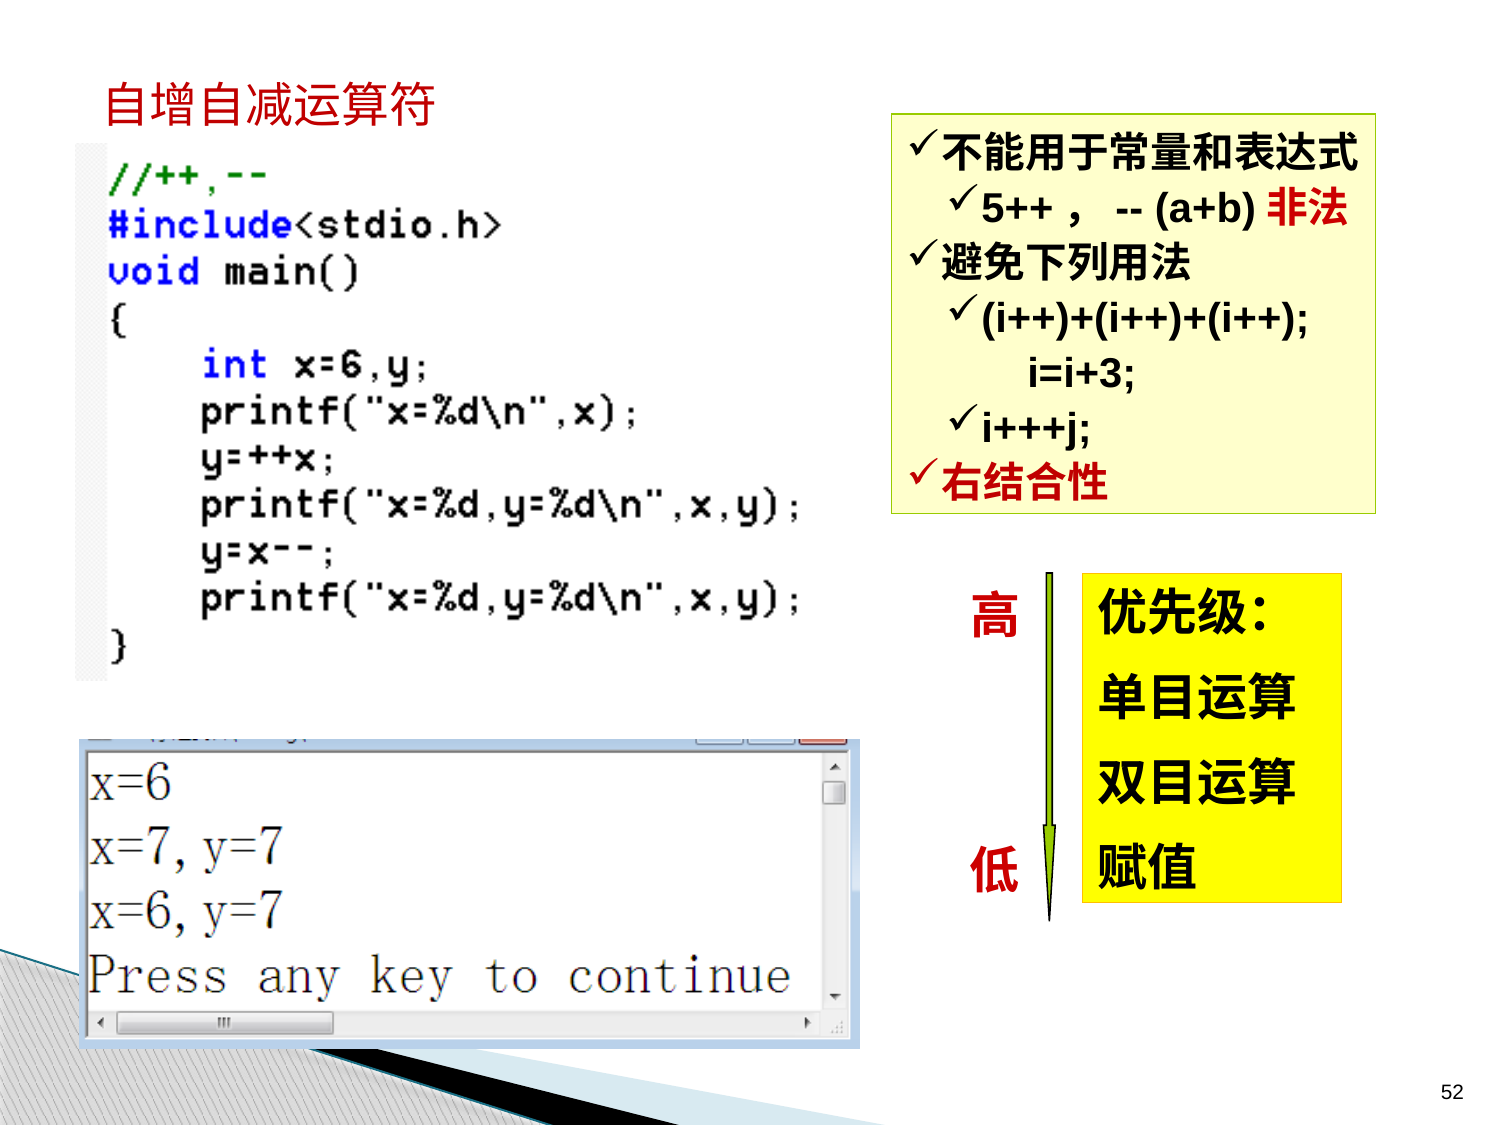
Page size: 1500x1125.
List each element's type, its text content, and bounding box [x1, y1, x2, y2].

text_box 优先级： 单目运算 双目运算 赋值 [1082, 573, 1342, 903]
picture [74, 142, 825, 681]
picture [79, 739, 860, 1050]
text_box 自增自减运算符 [71, 67, 921, 140]
slide_number 52 [1418, 1051, 1479, 1112]
text_box 不能用于常量和表达式 5++，-- (a+b)非法 避免下列用法 (i++)+(i++)+(i++); i=i+3; i+++j; 右结合性 [891, 113, 1376, 514]
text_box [955, 572, 1056, 922]
